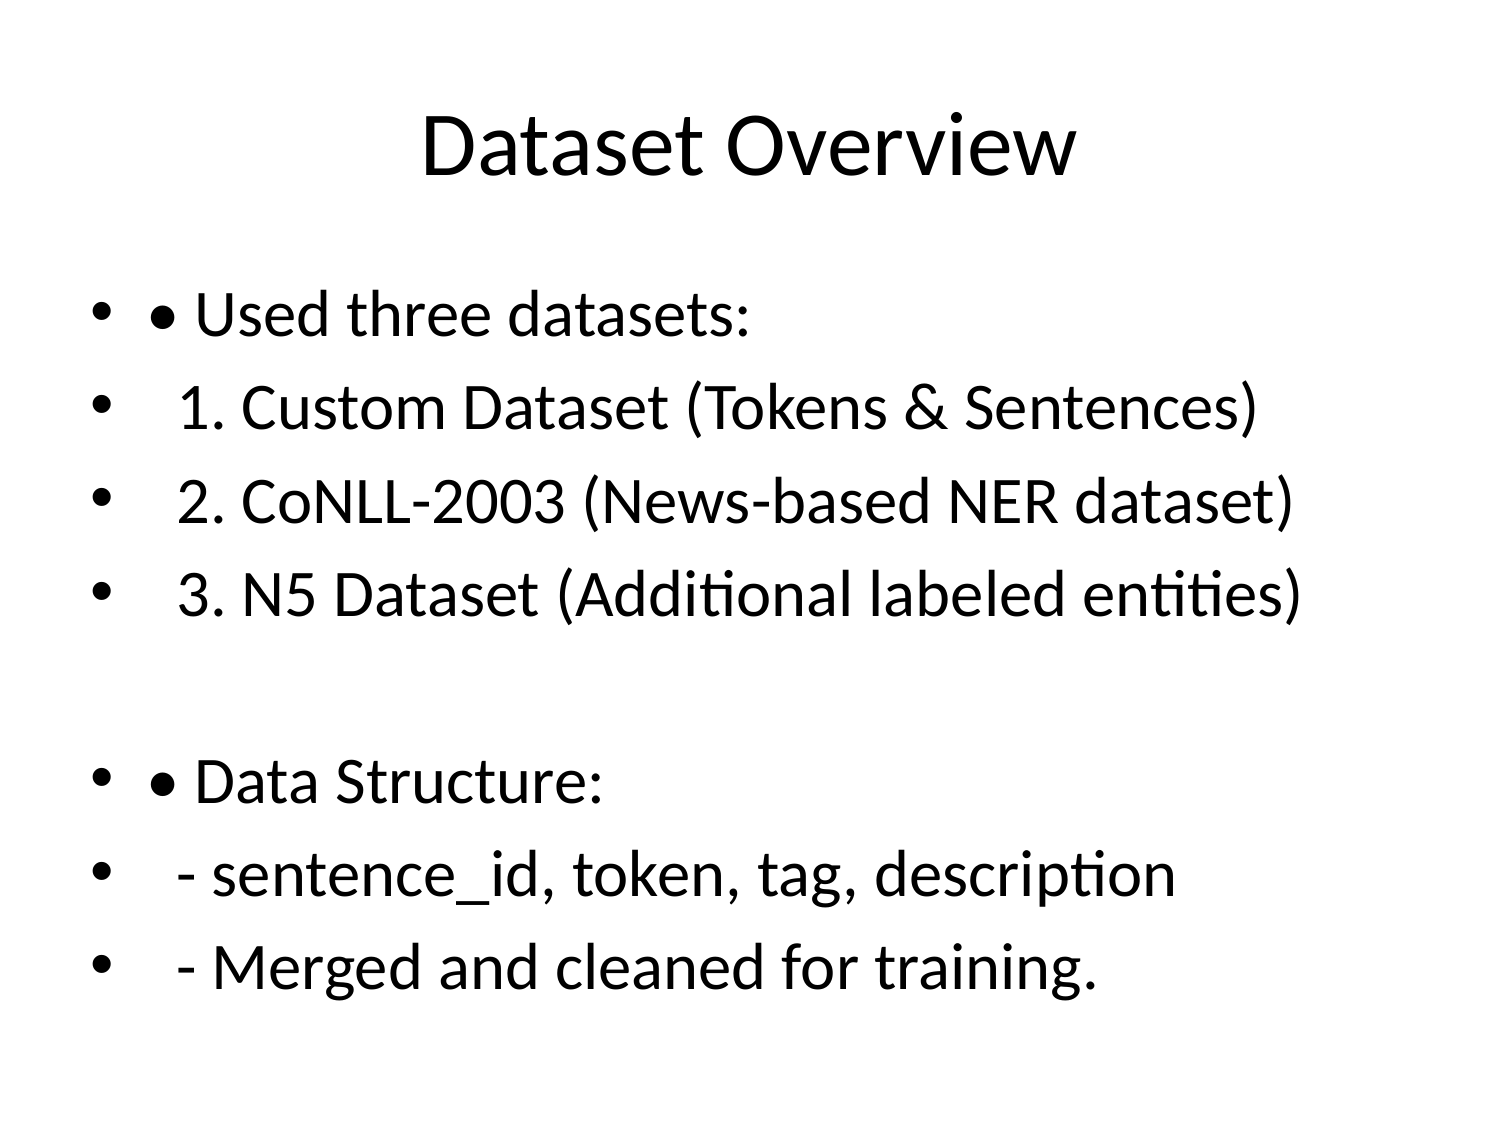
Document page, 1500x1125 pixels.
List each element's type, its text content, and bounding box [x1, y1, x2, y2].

title Dataset Overview [75, 45, 1425, 233]
list • Used three datasets: 1. Custom Dataset (Tokens & Sentences) 2. CoNLL-2003 (News-based NER dataset) 3. N5 Dataset (Additional labeled entities) • Data Structure: - sentence_id, token, tag, description - Merged and cleaned for training. [75, 262, 1425, 1005]
